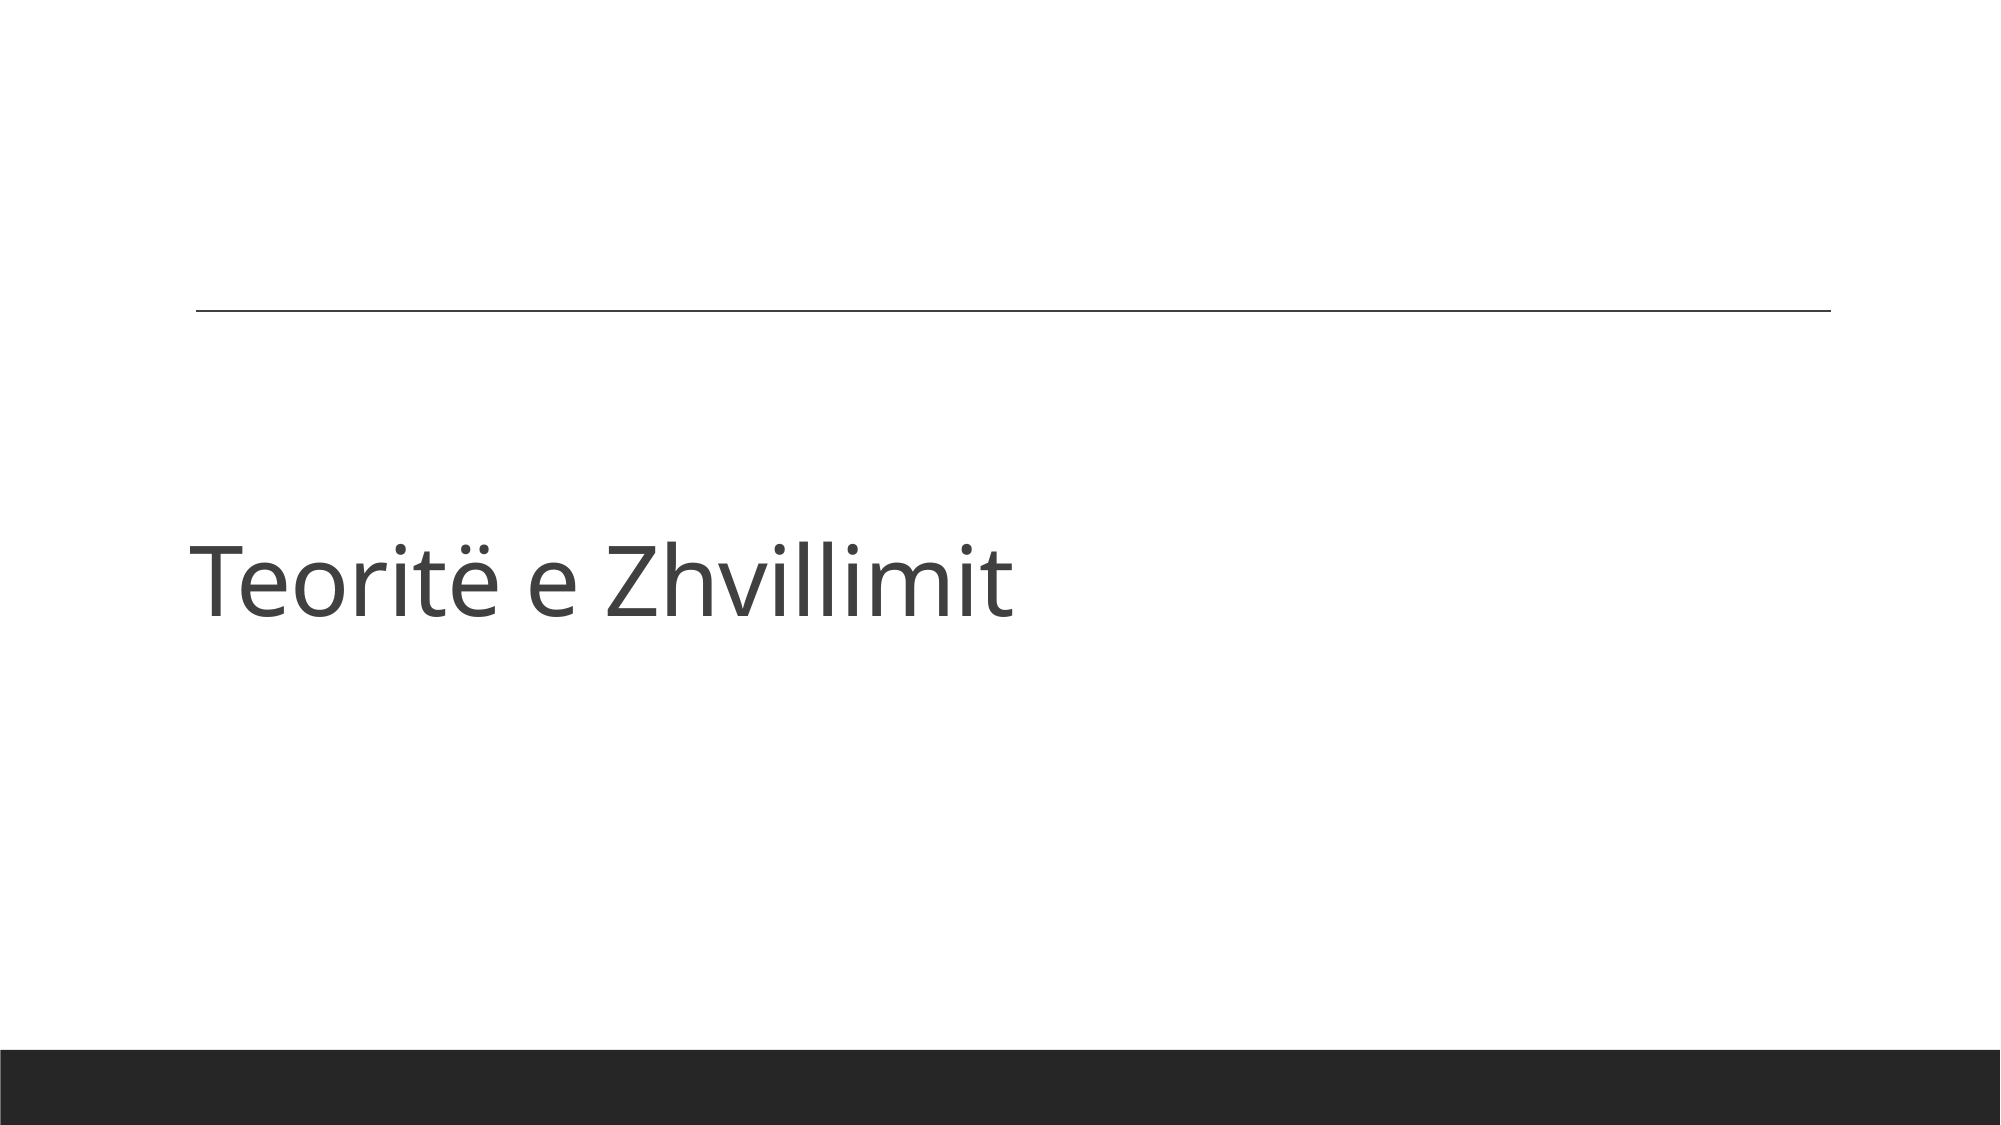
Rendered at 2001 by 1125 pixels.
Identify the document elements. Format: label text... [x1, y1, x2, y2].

title Teoritë e Zhvillimit [174, 406, 1825, 645]
